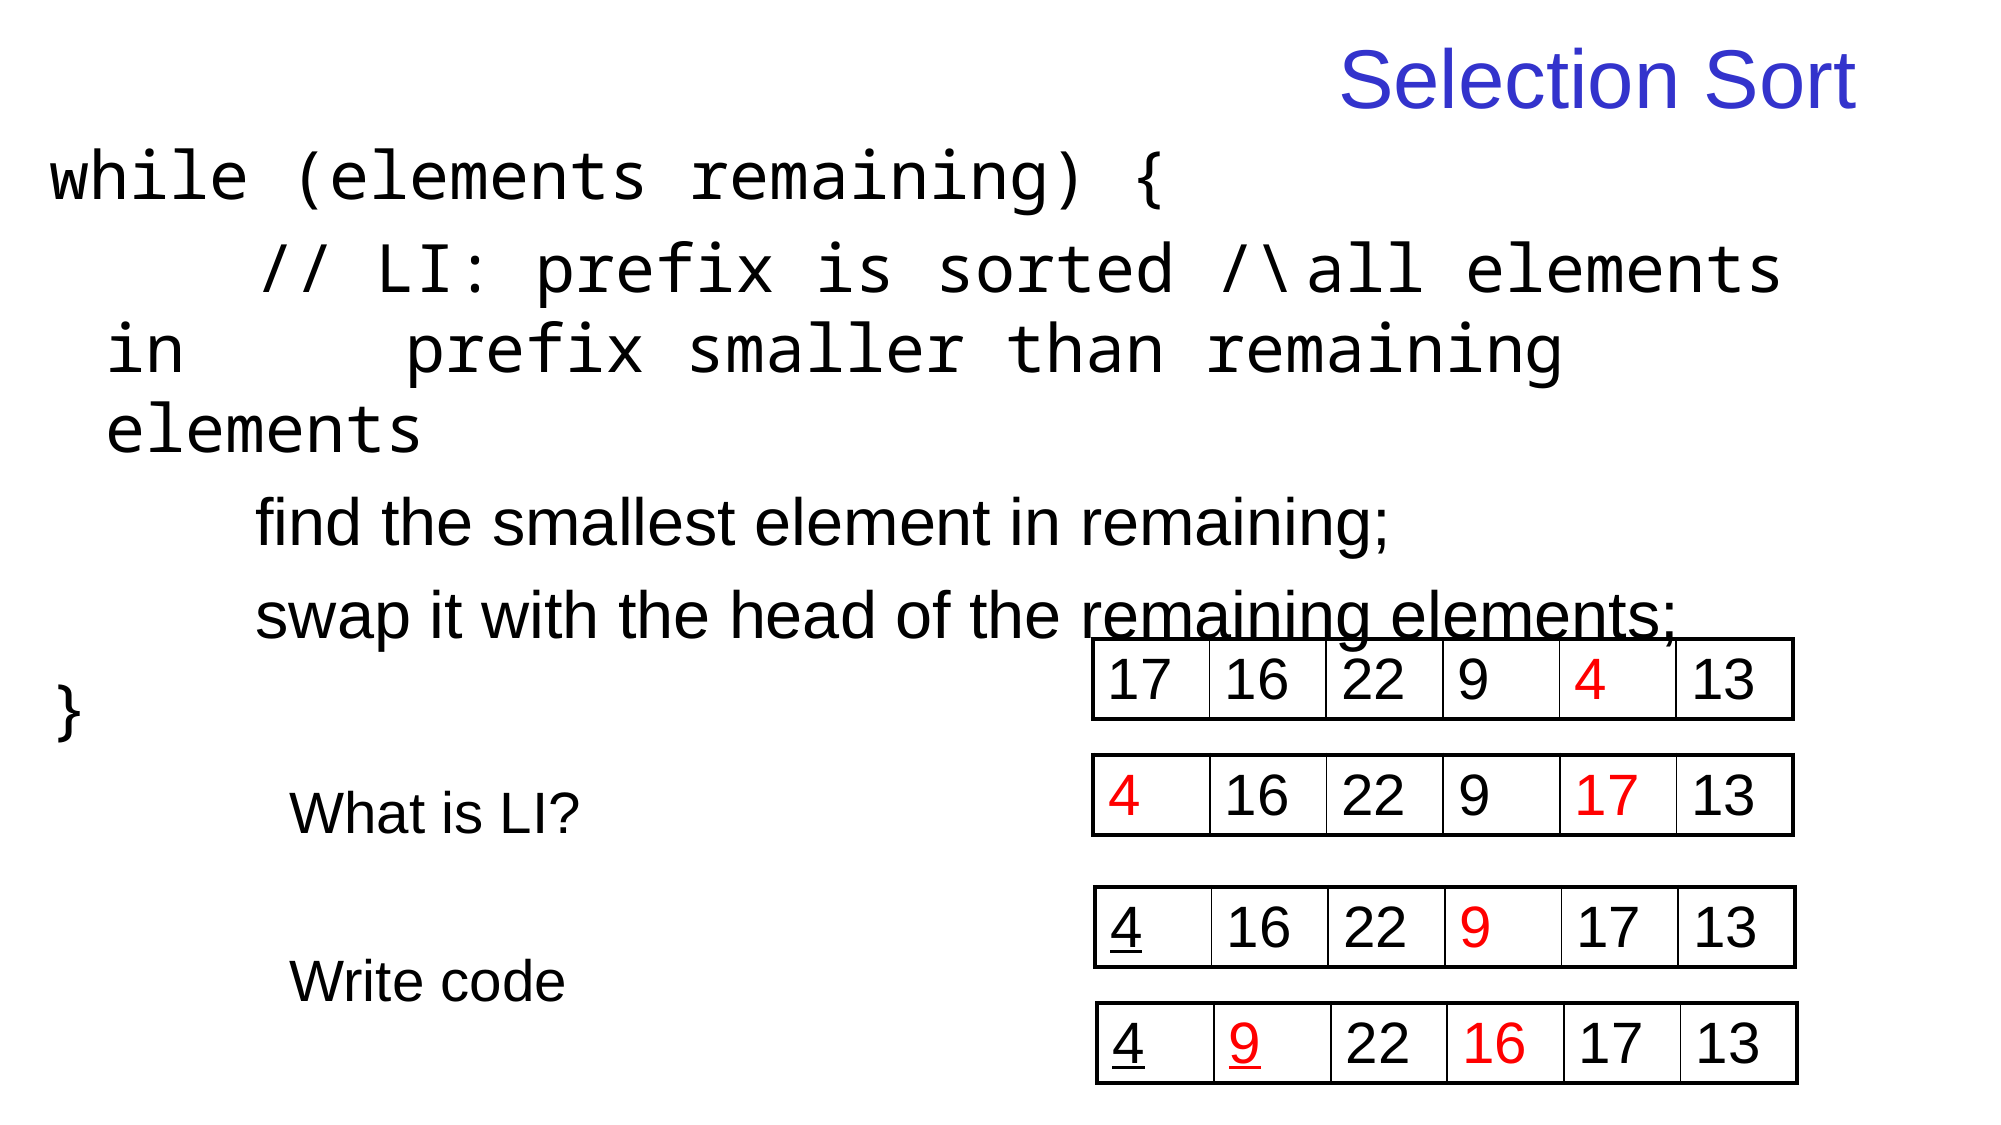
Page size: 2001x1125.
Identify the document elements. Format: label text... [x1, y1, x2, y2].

table_header 16 [1448, 1005, 1563, 1081]
table_header 9 [1444, 757, 1559, 833]
table_header 9 [1446, 889, 1561, 965]
title Selection Sort [1244, 24, 1950, 125]
table_header 16 [1212, 889, 1327, 965]
table_header 17 [1565, 1005, 1680, 1081]
text_box Write code [274, 935, 583, 1021]
table_header 4 [1097, 889, 1211, 965]
table_header 13 [1679, 889, 1793, 965]
table_header 17 [1095, 641, 1209, 717]
table_header 16 [1210, 641, 1325, 717]
table_header 16 [1211, 757, 1326, 833]
table_header 17 [1561, 757, 1676, 833]
table_header 13 [1677, 757, 1791, 833]
text_box What is LI? [274, 767, 597, 853]
table_header 22 [1329, 889, 1444, 965]
table_header 13 [1677, 641, 1791, 717]
table_header 4 [1560, 641, 1675, 717]
table_header 9 [1215, 1005, 1330, 1081]
table_header 22 [1327, 757, 1442, 833]
text_box while (elements remaining) { // LI: prefix is sorted /\ all elements in prefix smaller than remaining elements find the smallest element in remaining; swap it with the head of the remaining elements; } [34, 125, 1841, 768]
table_header 22 [1332, 1005, 1446, 1081]
table_header 4 [1095, 757, 1209, 833]
table_header 17 [1562, 889, 1677, 965]
table_header 13 [1681, 1005, 1795, 1081]
table_header 4 [1099, 1005, 1213, 1081]
table_header 9 [1444, 641, 1559, 717]
table_header 22 [1327, 641, 1442, 717]
